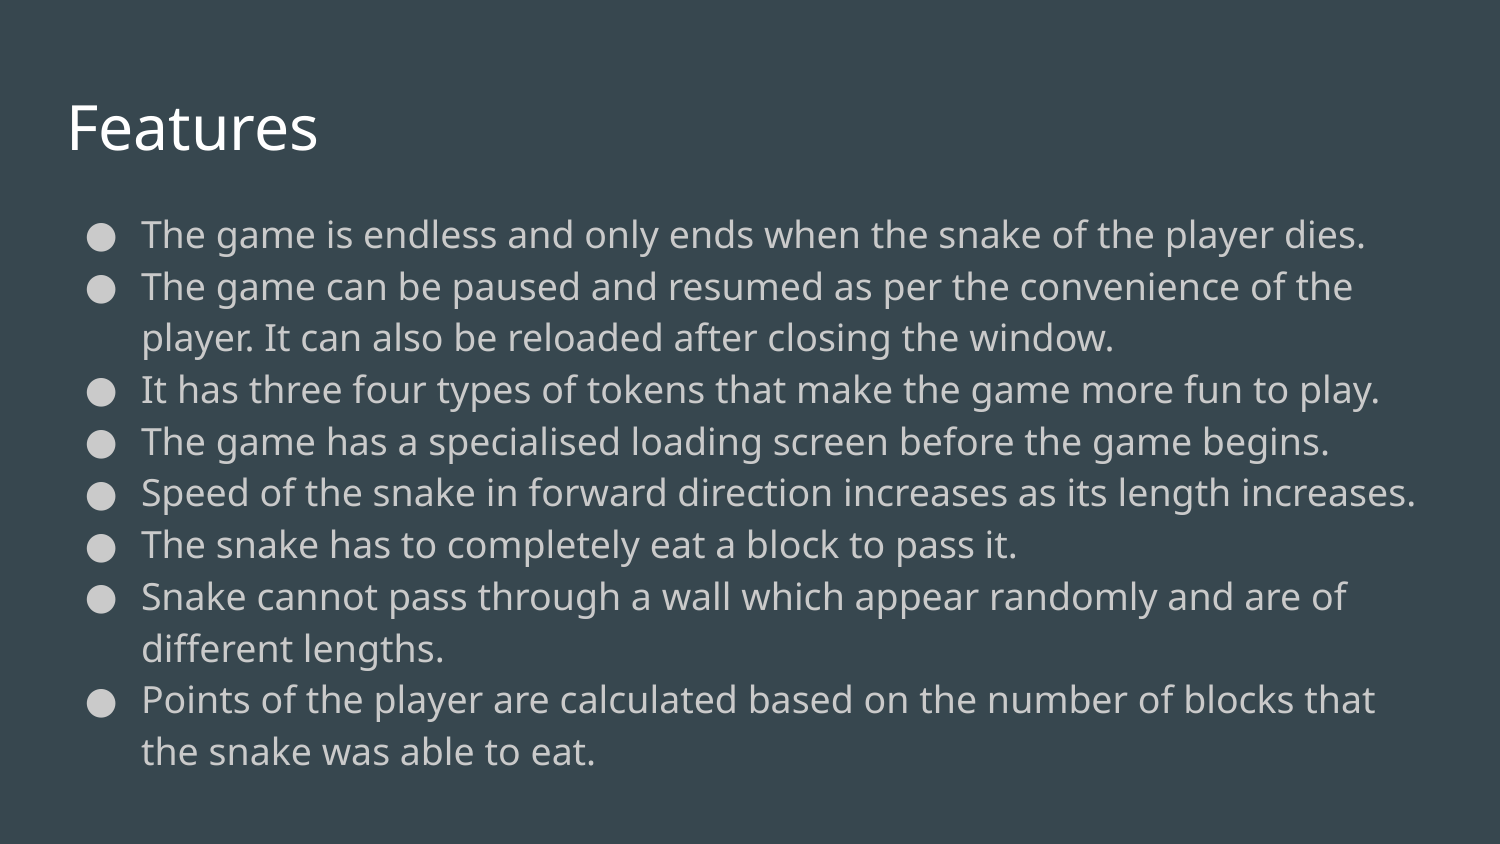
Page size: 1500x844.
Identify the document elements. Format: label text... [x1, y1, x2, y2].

list The game is endless and only ends when the snake of the player dies. The game can be paused and resumed as per the convenience of the player. It can also be reloaded after closing the window. It has three four types of tokens that make the game more fun to play. The game has a specialised loading screen before the game begins. Speed of the snake in forward direction increases as its length increases. The snake has to completely eat a block to pass it. Snake cannot pass through a wall which appear randomly and are of different lengths. Points of the player are calculated based on the number of blocks that the snake was able to eat. [51, 189, 1449, 750]
title Features [51, 72, 1449, 167]
